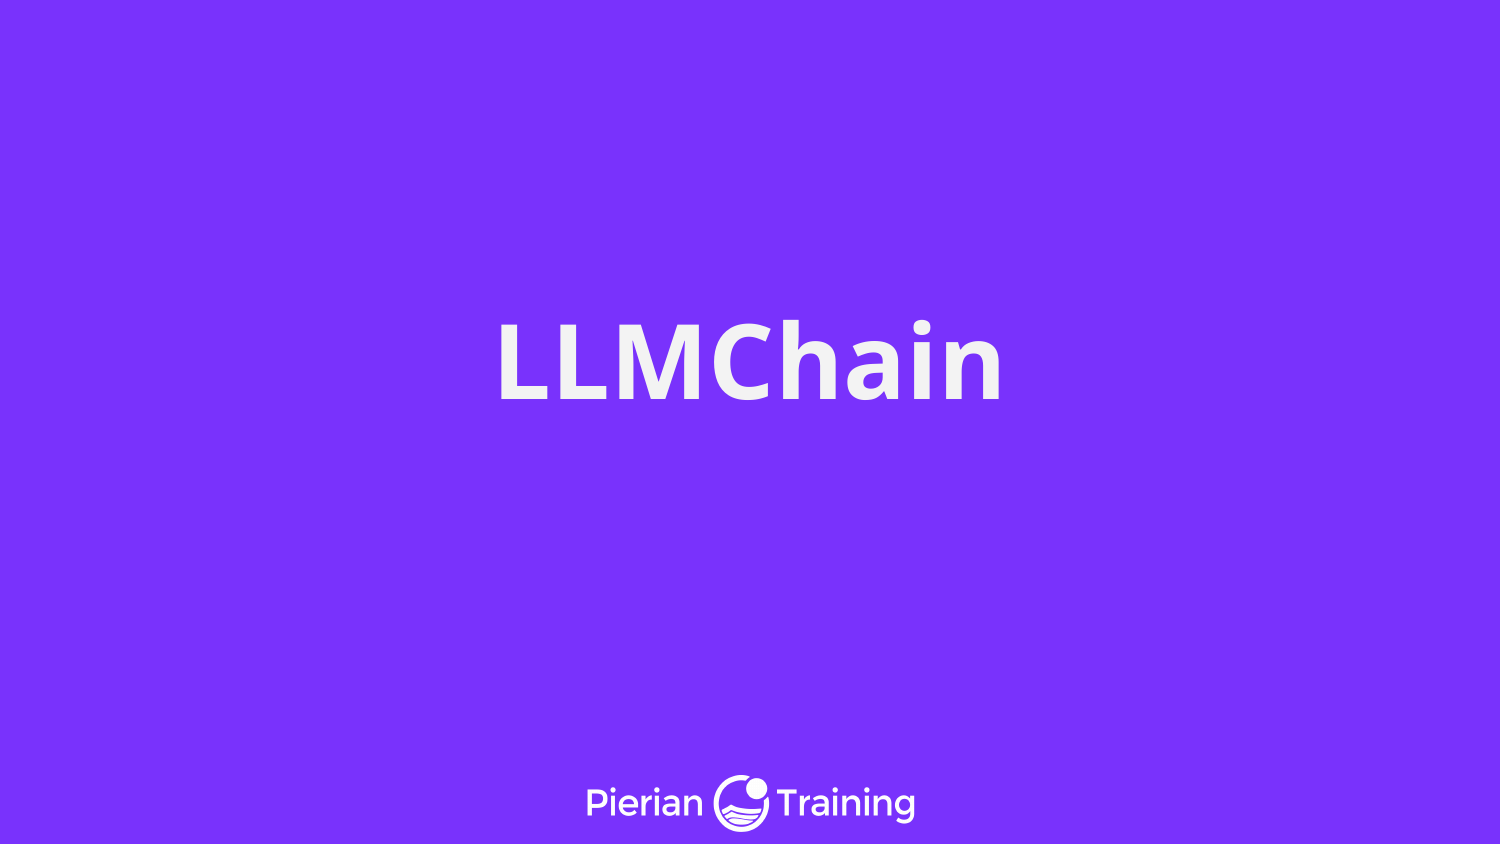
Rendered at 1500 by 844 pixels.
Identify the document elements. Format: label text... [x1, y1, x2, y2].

text_box LLMChain [0, 280, 1500, 436]
picture [583, 775, 916, 832]
